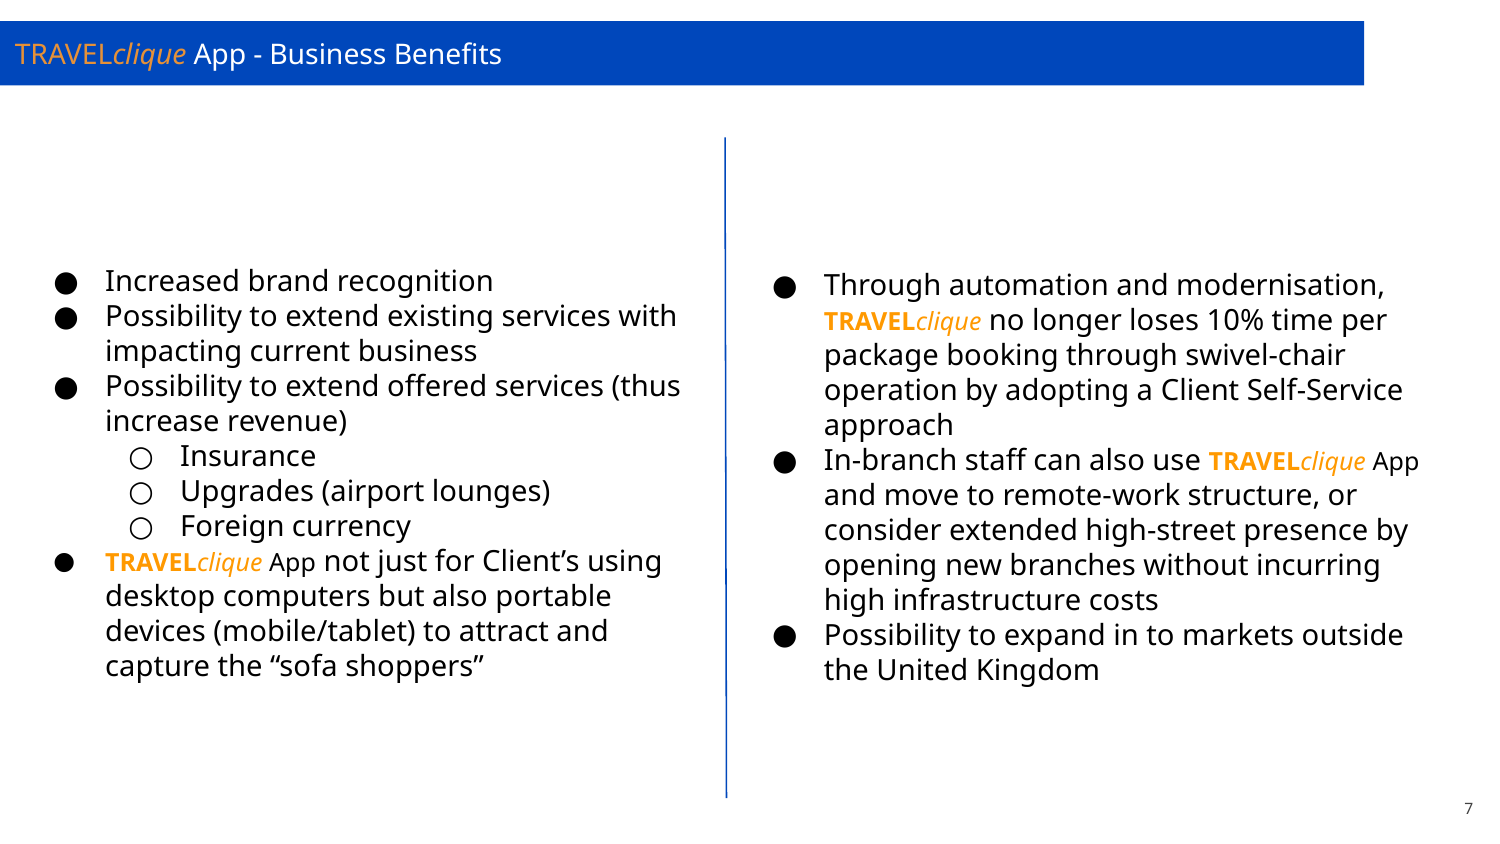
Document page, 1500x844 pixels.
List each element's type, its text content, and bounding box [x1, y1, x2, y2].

text_box [729, 207, 734, 273]
text_box Increased brand recognition Possibility to extend existing services with impacting current business Possibility to extend offered services (thus increase revenue) Insurance Upgrades (airport lounges) Foreign currency TRAVELclique App not just for Client’s using desktop computers but also portable devices (mobile/tablet) to attract and capture the “sofa shoppers” [15, 157, 726, 733]
text_box TRAVELclique App - Business Benefits [0, 21, 1365, 86]
text_box Through automation and modernisation, TRAVELclique no longer loses 10% time per package booking through swivel-chair operation by adopting a Client Self-Service approach In-branch staff can also use TRAVELclique App and move to remote-work structure, or consider extended high-street presence by opening new branches without incurring high infrastructure costs Possibility to expand in to markets outside the United Kingdom [734, 161, 1448, 701]
text_box 7 [1398, 770, 1489, 835]
